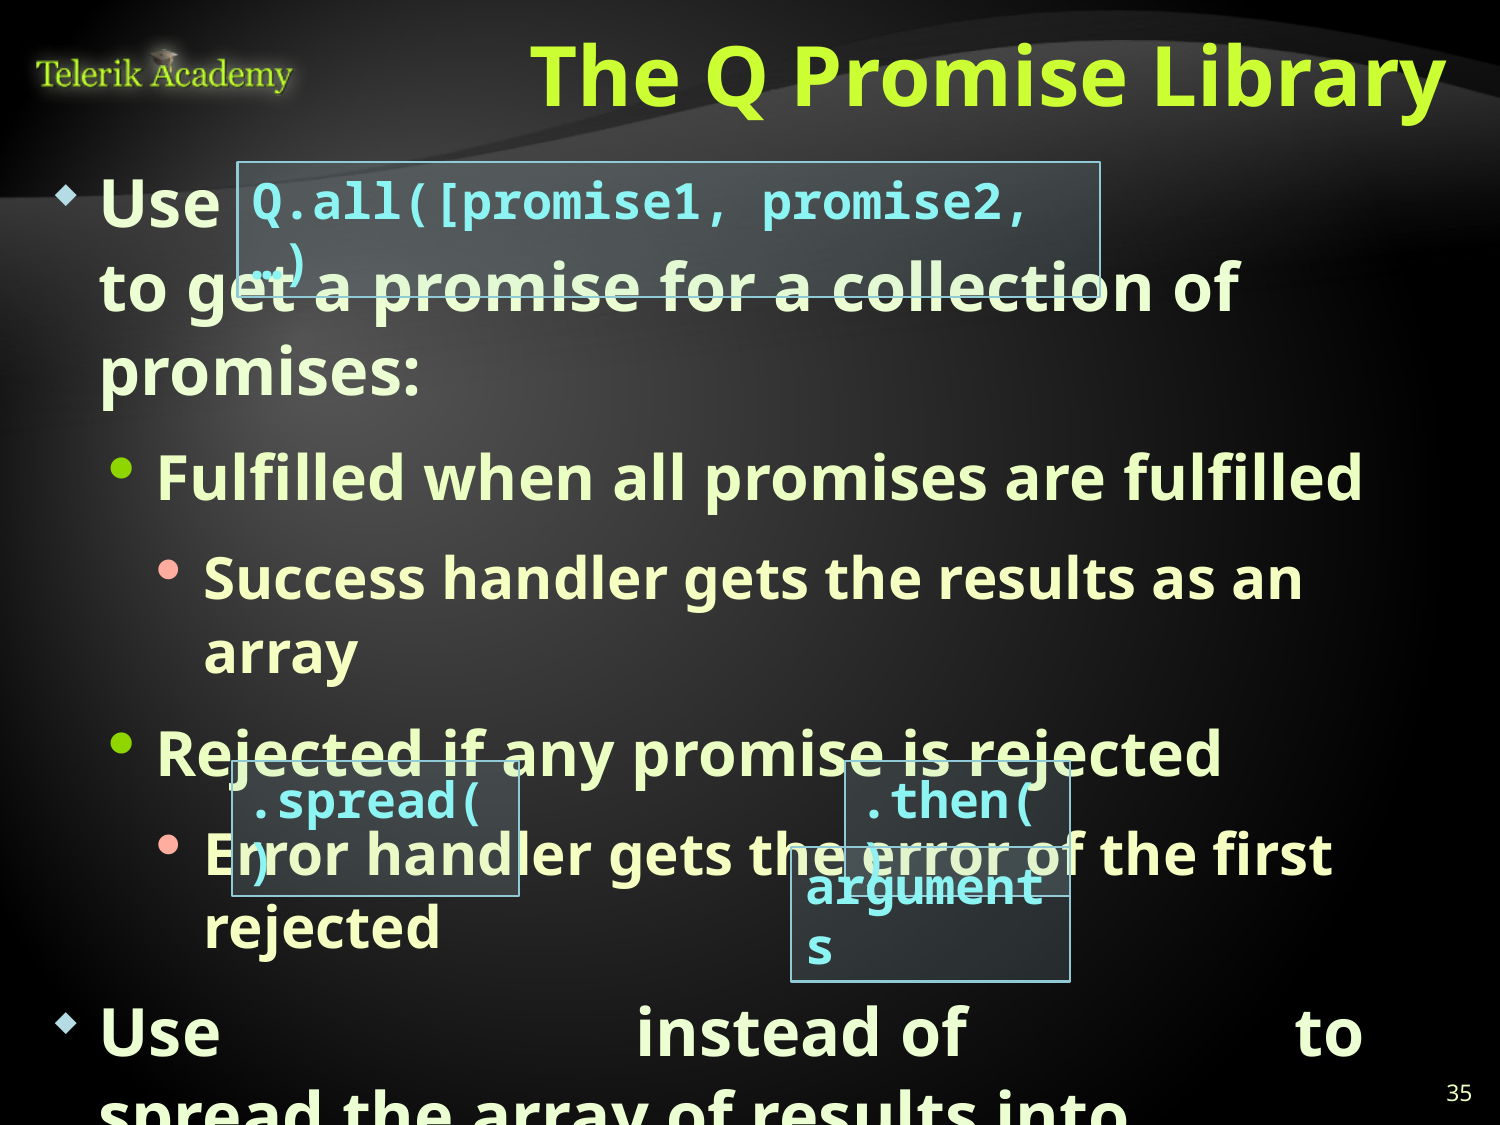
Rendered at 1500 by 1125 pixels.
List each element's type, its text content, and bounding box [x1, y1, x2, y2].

text_box .spread() [231, 761, 519, 897]
title The Q Promise Library [300, 12, 1463, 149]
slide_number 35 [1412, 1074, 1488, 1113]
text_box .then() [844, 761, 1070, 846]
text_box Q.all([promise1, promise2, …) [237, 162, 1100, 298]
list Use to get a promise for a collection of promises: Fulfilled when all promises are fulfilled Success handler gets the results as an array Rejected if any promise is rejected Error handler gets the error of the first rejected Use instead of to spread the array of results into of success handler [37, 149, 1463, 1100]
text_box arguments [791, 846, 1070, 982]
picture [0, 0, 1500, 1125]
